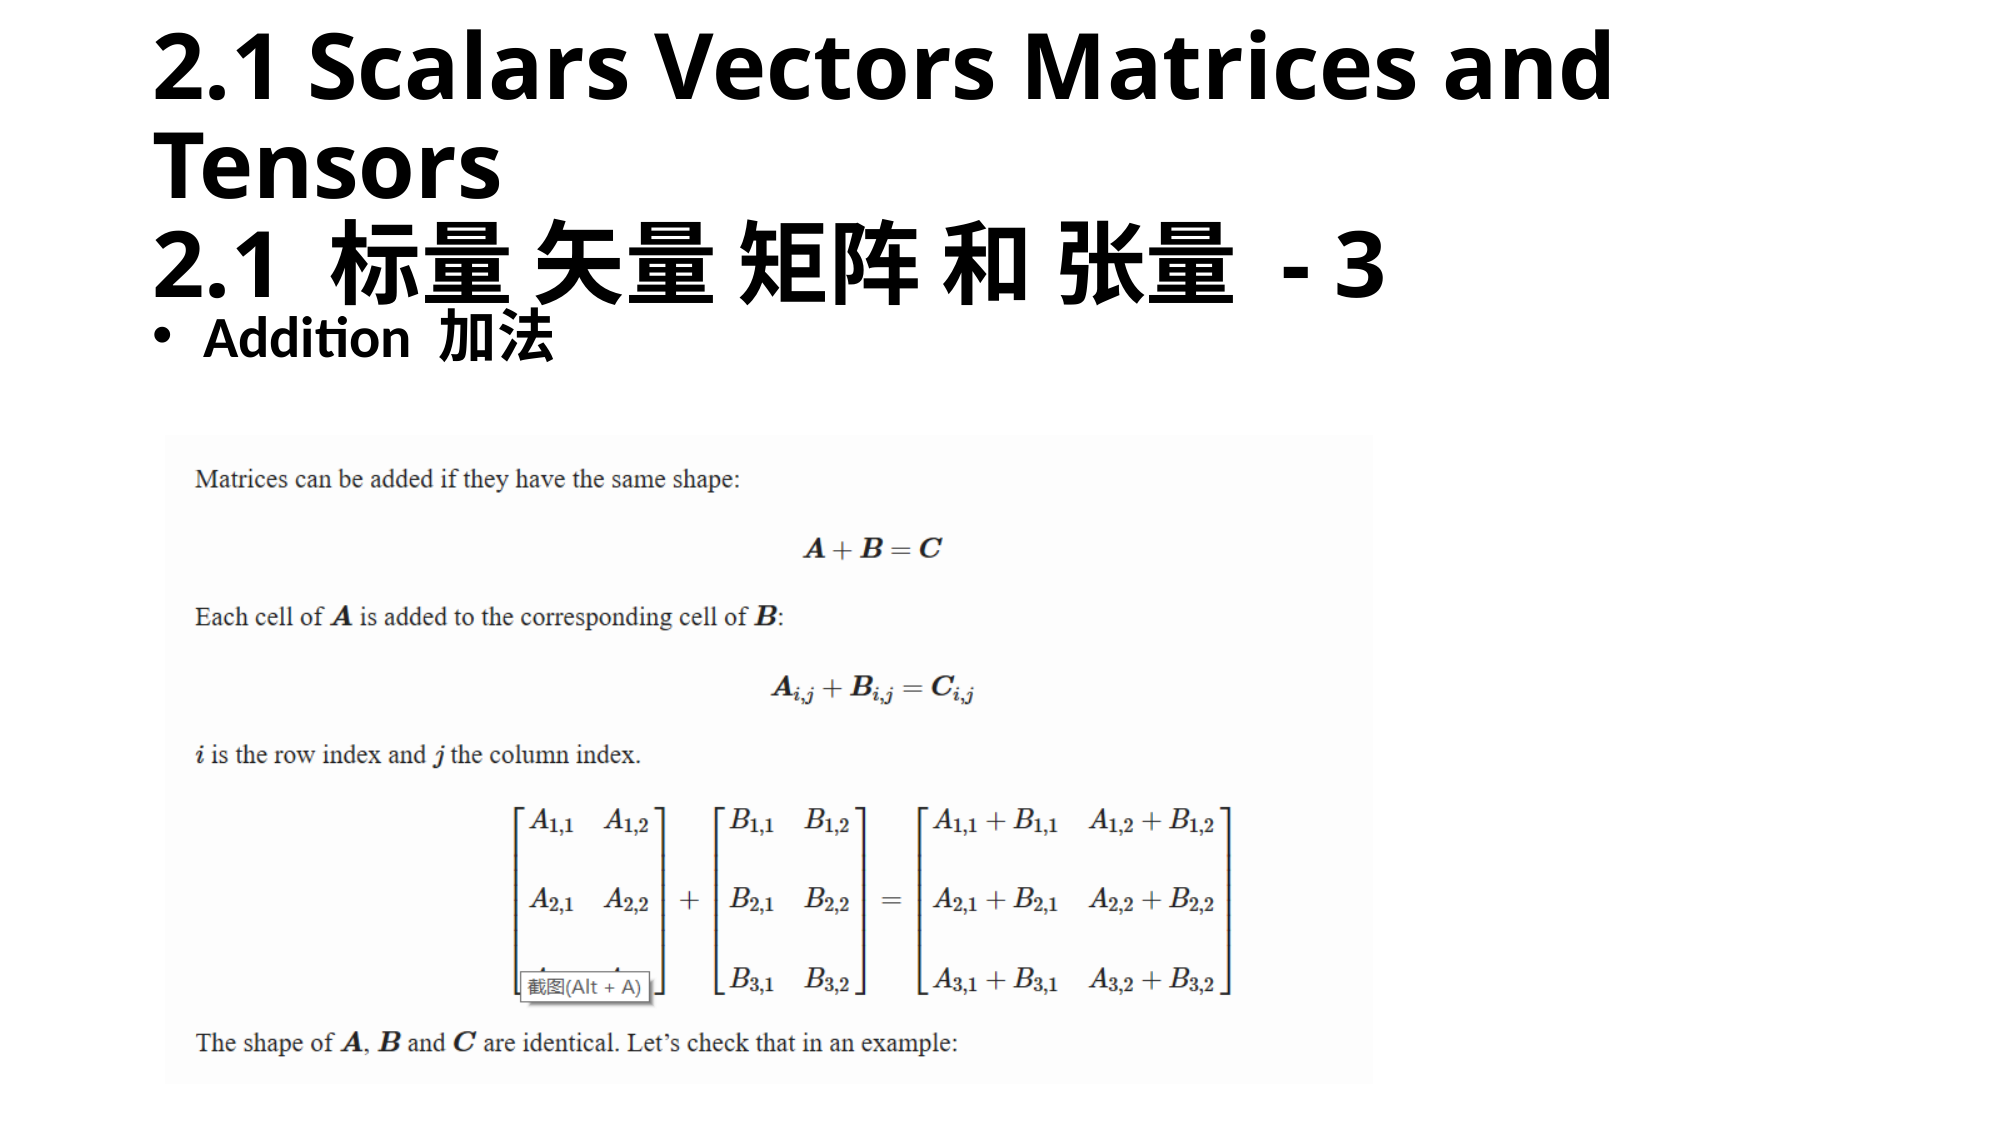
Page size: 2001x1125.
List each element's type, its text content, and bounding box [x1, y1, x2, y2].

picture [165, 435, 1373, 1084]
list Addition 加法 [137, 299, 1863, 1014]
title 2.1 Scalars Vectors Matrices and Tensors 2.1 标量 矢量 矩阵 和 张量 - 3 [137, 59, 1863, 278]
